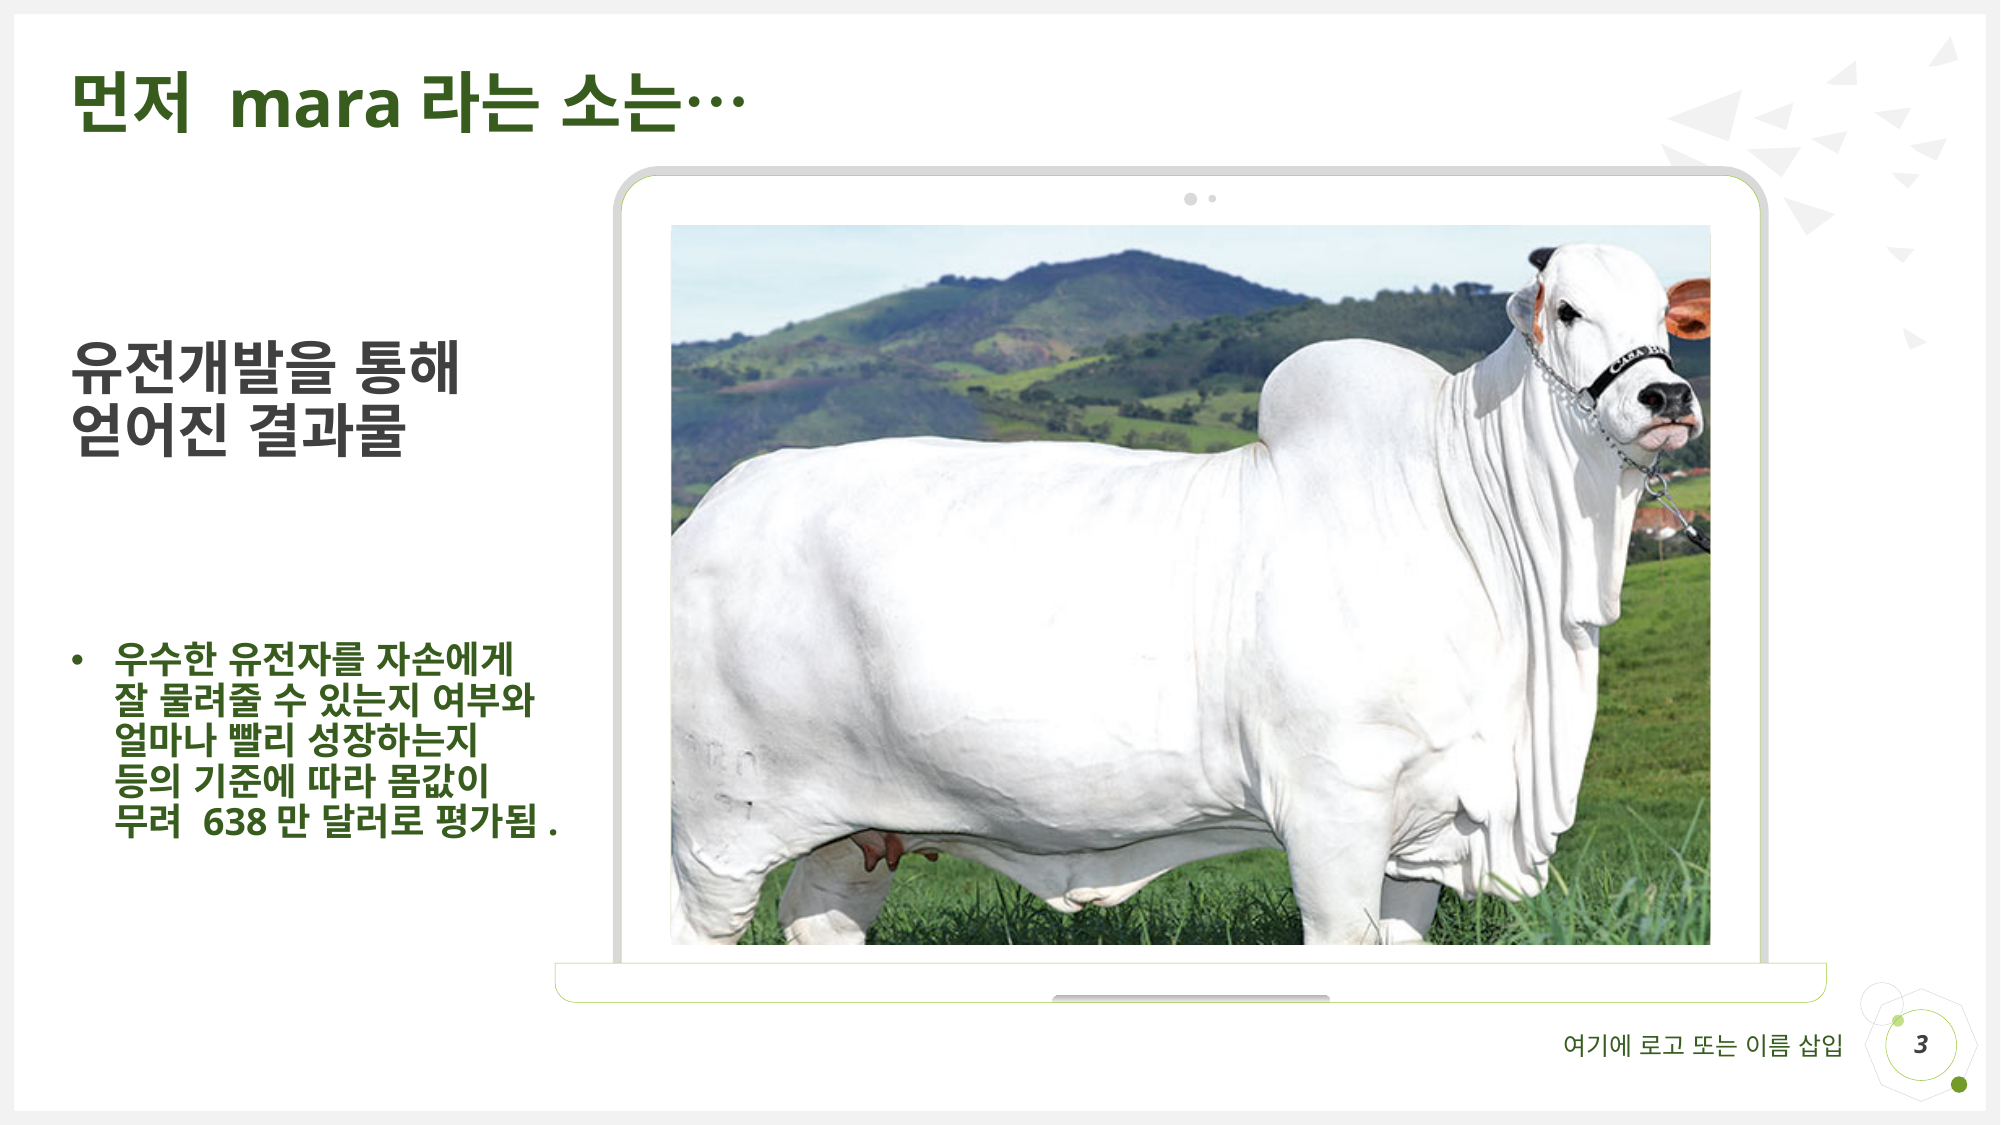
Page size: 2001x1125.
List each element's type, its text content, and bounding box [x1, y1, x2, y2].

slide_number 3 [1885, 1009, 1957, 1081]
list 우수한 유전자를 자손에게 잘 물려줄 수 있는지 여부와 얼마나 빨리 성장하는지 등의 기준에 따라 몸값이 무려 638만 달러로 평가됨. [70, 575, 555, 957]
picture [671, 225, 1711, 945]
list 유전개발을 통해 얻어진 결과물 [70, 188, 556, 550]
title 먼저 mara라는 소는… [70, 70, 1932, 142]
